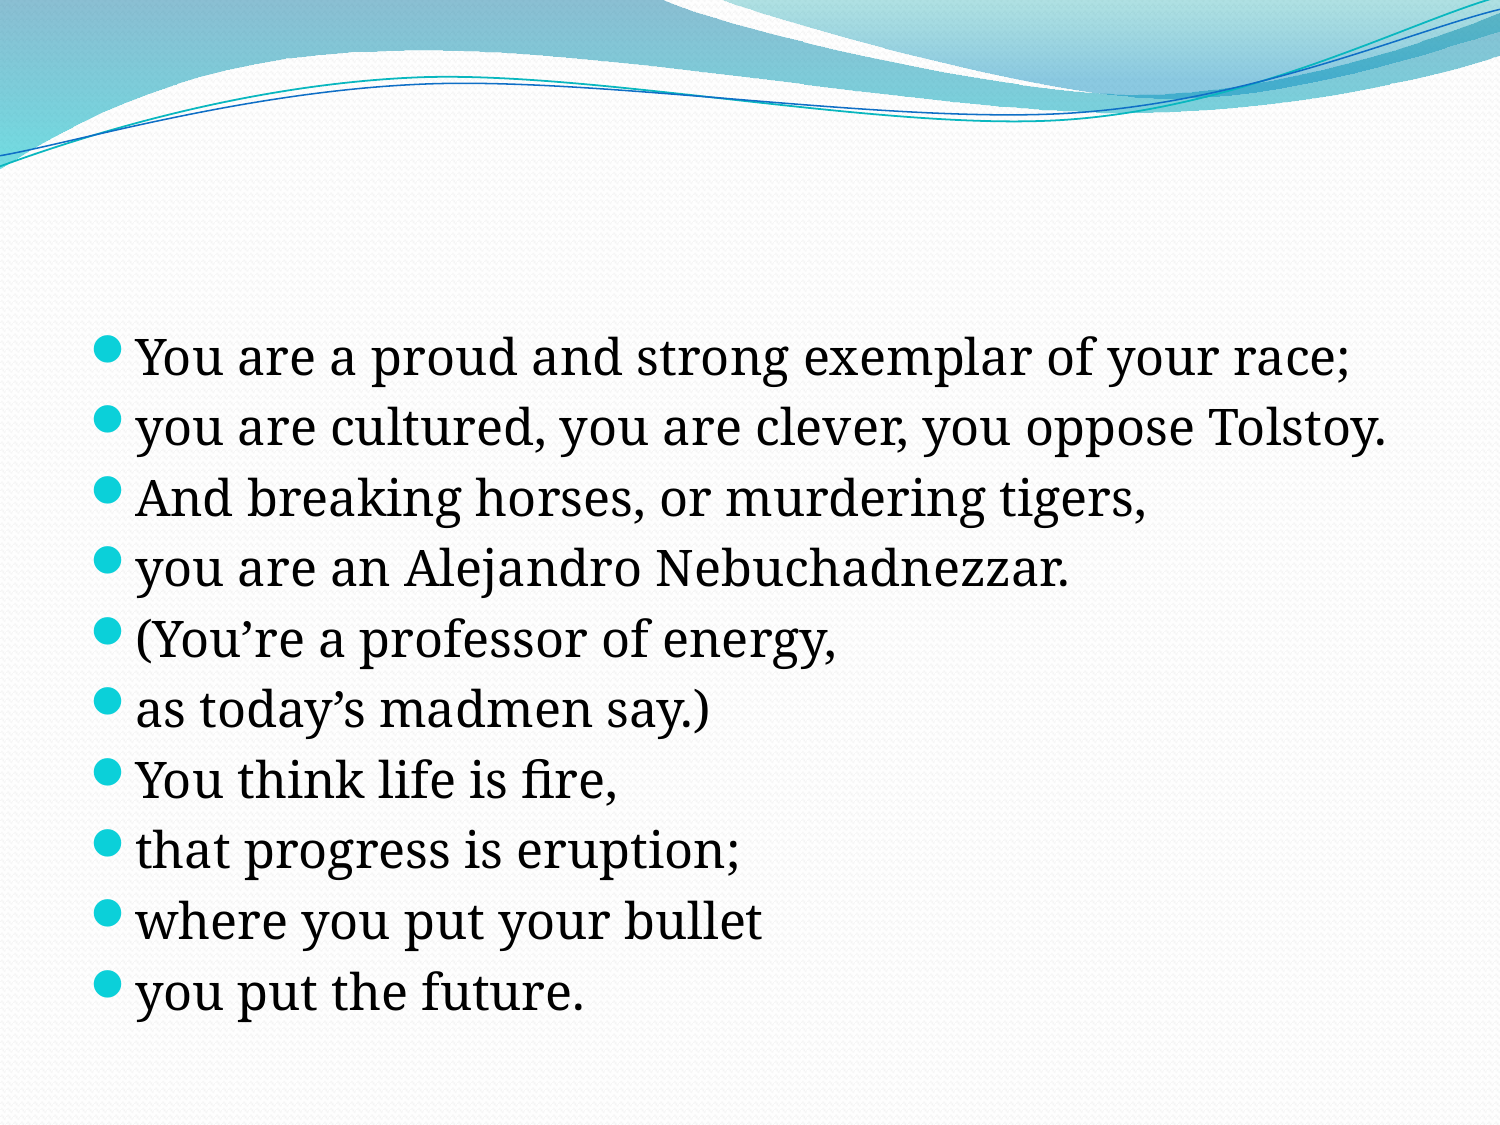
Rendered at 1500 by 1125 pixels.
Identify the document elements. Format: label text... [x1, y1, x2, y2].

list You are a proud and strong exemplar of your race; you are cultured, you are clever, you oppose Tolstoy. And breaking horses, or murdering tigers, you are an Alejandro Nebuchadnezzar. (You’re a professor of energy, as today’s madmen say.) You think life is fire, that progress is eruption; where you put your bullet you put the future. [75, 317, 1425, 1038]
